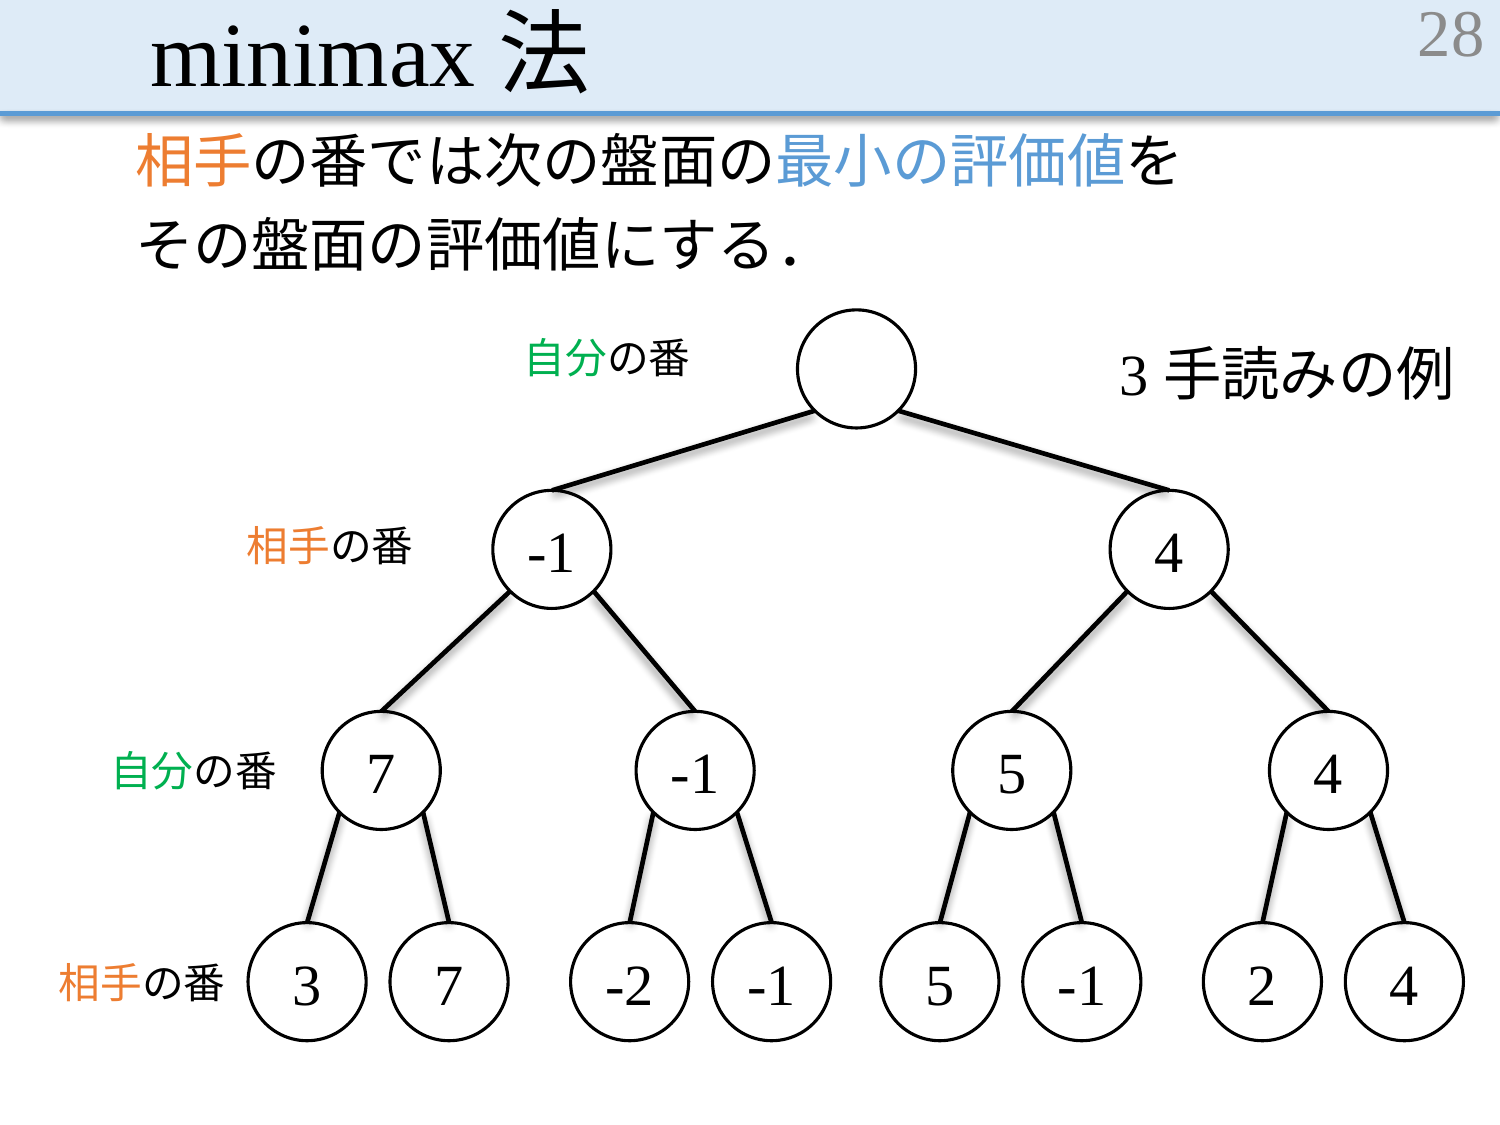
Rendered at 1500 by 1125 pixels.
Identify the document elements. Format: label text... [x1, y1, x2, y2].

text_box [629, 811, 654, 924]
text_box 自分の番 [95, 737, 300, 803]
text_box -1 [634, 710, 756, 832]
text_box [939, 811, 971, 924]
text_box 3手読みの例 [1105, 330, 1470, 415]
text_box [306, 811, 341, 924]
text_box 7 [388, 921, 510, 1043]
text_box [1210, 590, 1330, 712]
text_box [1053, 811, 1083, 924]
text_box 4 [1343, 921, 1466, 1043]
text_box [380, 590, 511, 712]
text_box [795, 308, 918, 430]
text_box 2 [1201, 921, 1324, 1043]
text_box 4 [1267, 710, 1390, 832]
text_box -1 [1021, 921, 1143, 1043]
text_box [897, 410, 1170, 491]
text_box 4 [1108, 489, 1230, 611]
text_box 3 [248, 921, 368, 1043]
text_box 相手の番 [43, 948, 248, 1014]
text_box -2 [569, 921, 691, 1043]
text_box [551, 410, 816, 491]
title minimax法 [135, 0, 1373, 114]
text_box -1 [710, 921, 833, 1043]
slide_number 28 [1162, 0, 1500, 60]
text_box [422, 811, 450, 924]
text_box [1261, 811, 1288, 924]
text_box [593, 590, 696, 712]
list 相手の番では次の盤面の最小の評価値を その盤面の評価値にする． [135, 124, 1405, 290]
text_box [736, 811, 773, 924]
text_box 5 [951, 710, 1073, 832]
text_box 相手の番 [232, 511, 437, 577]
text_box -1 [491, 489, 613, 611]
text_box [1011, 590, 1128, 712]
text_box 7 [320, 710, 442, 832]
text_box 自分の番 [508, 324, 713, 390]
text_box 5 [879, 921, 1001, 1043]
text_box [1369, 811, 1405, 924]
